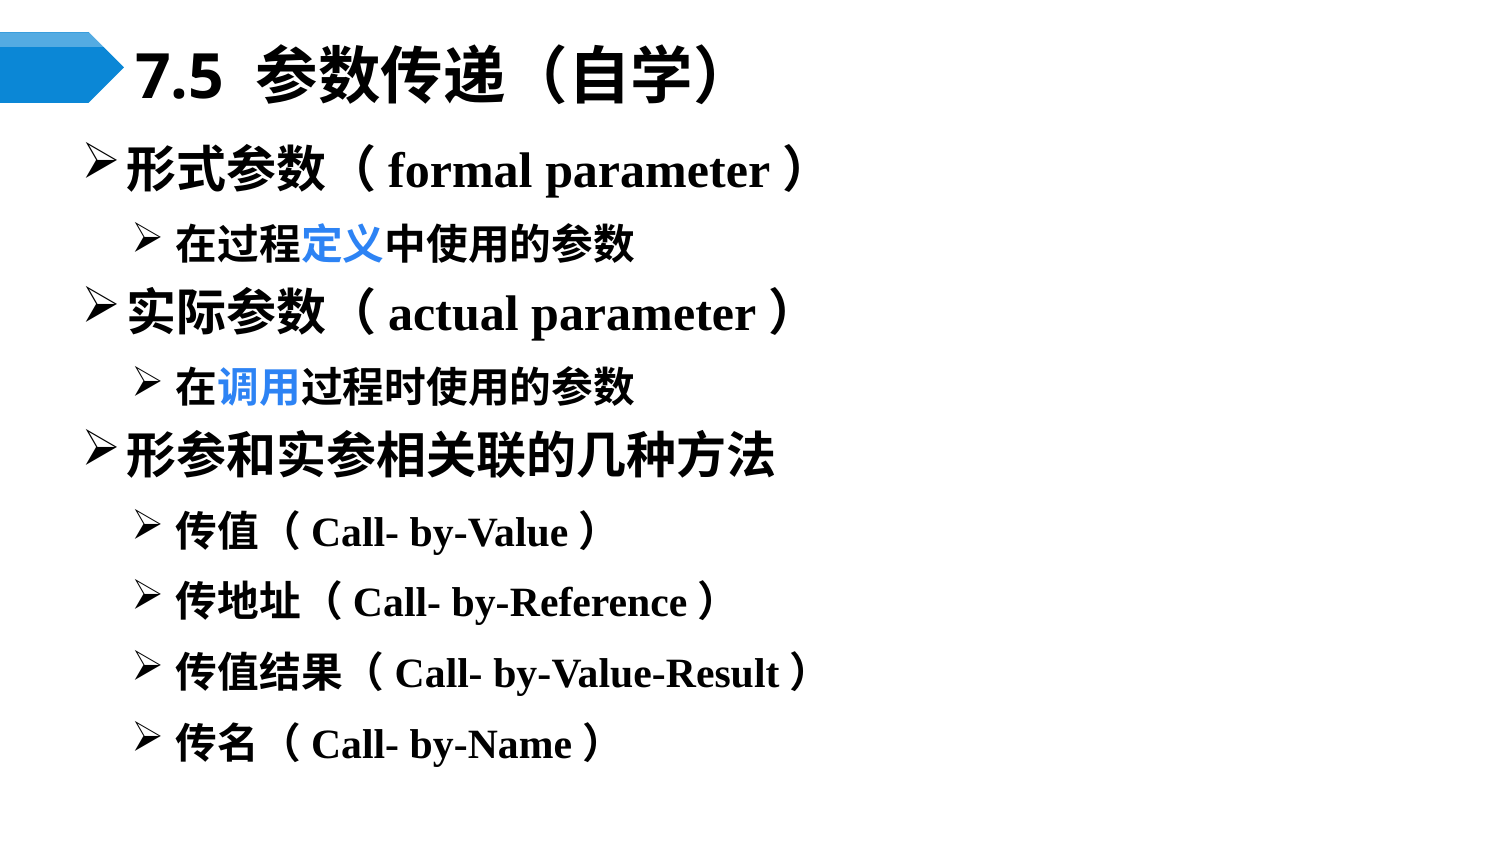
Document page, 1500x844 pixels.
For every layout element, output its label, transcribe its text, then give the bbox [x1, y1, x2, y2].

title 7.5 参数传递（自学） [123, 43, 1425, 103]
list 形式参数（formal parameter） 在过程定义中使用的参数 实际参数（actual parameter） 在调用过程时使用的参数 形参和实参相关联的几种方法 传值（Call- by-Value） 传地址（Call- by-Reference） 传值结果（Call- by-Value-Result） 传名（Call- by-Name） [70, 128, 1447, 844]
